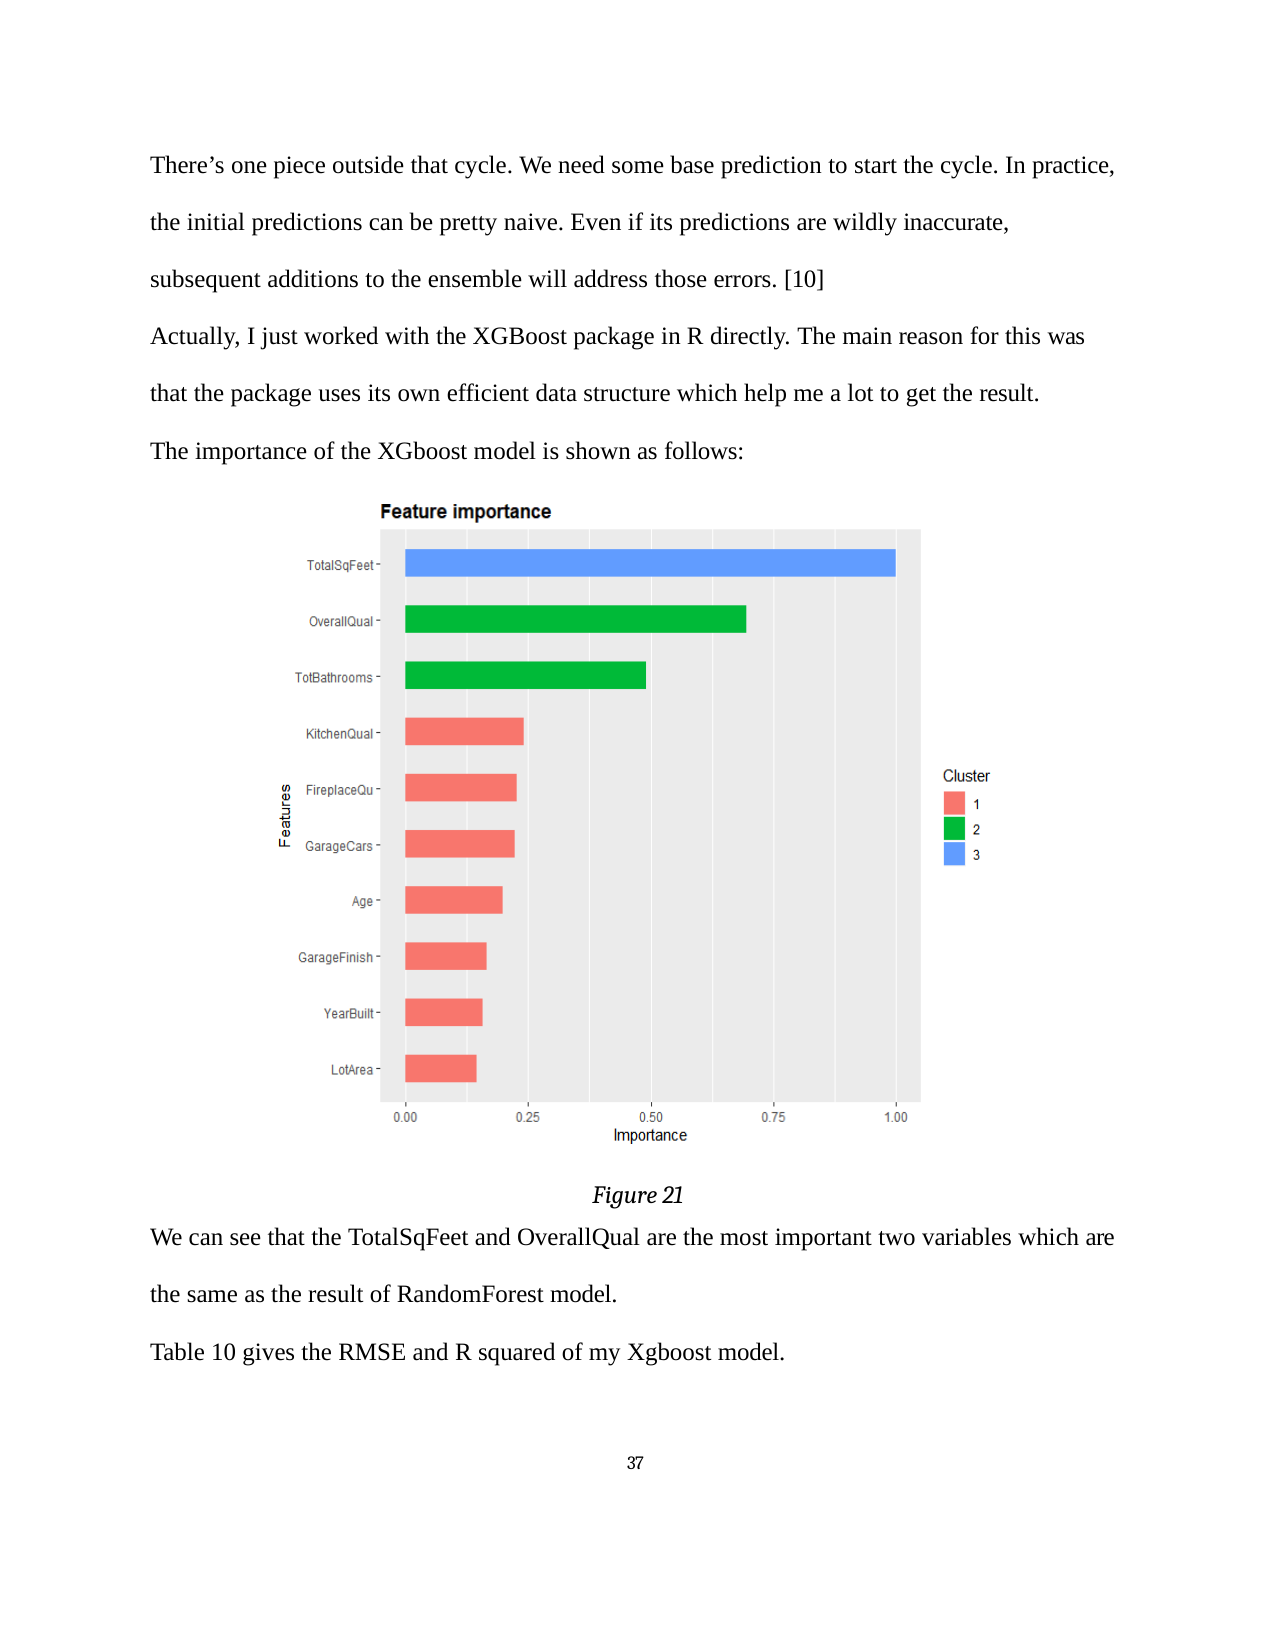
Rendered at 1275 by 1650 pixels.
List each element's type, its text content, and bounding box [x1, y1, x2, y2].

slide_number 37 [620, 1449, 657, 1650]
picture [278, 504, 991, 1145]
text_box Figure 21 We can see that the TotalSqFeet and OverallQual are the most important two variables which are the same as the result of RandomForest model. Table 10 gives the RMSE and R squared of my Xgboost model. [147, 1165, 1123, 1366]
text_box There’s one piece outside that cycle. We need some base prediction to start the cycle. In practice, the initial predictions can be pretty naive. Even if its predictions are wildly inaccurate, subsequent additions to the ensemble will address those errors. [10] Actually, I just worked with the XGBoost package in R directly. The main reason for this was that the package uses its own efficient data structure which help me a lot to get the result. The importance of the XGboost model is shown as follows: [147, 146, 1125, 465]
